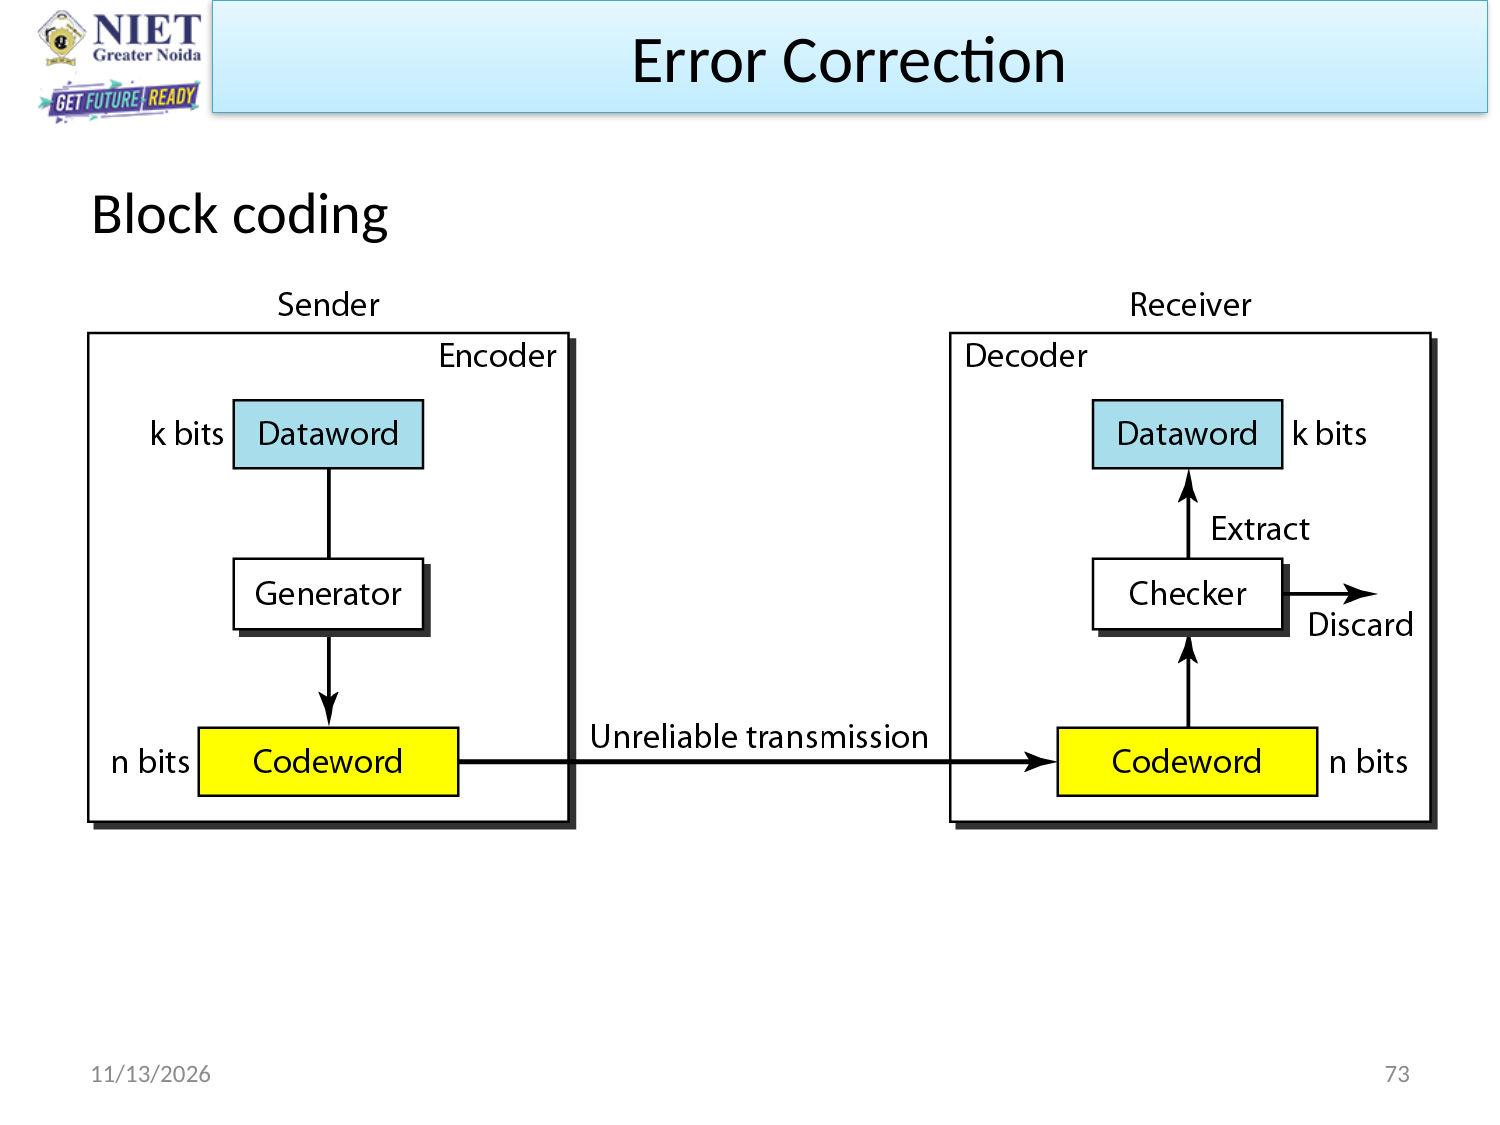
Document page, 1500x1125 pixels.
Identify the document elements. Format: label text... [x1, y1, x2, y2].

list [87, 287, 1438, 831]
picture [0, 0, 238, 135]
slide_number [75, 1042, 425, 1103]
text_box Block coding [76, 168, 404, 253]
text_box Error Correction [238, 0, 1488, 113]
slide_number 73 [1074, 1042, 1425, 1103]
